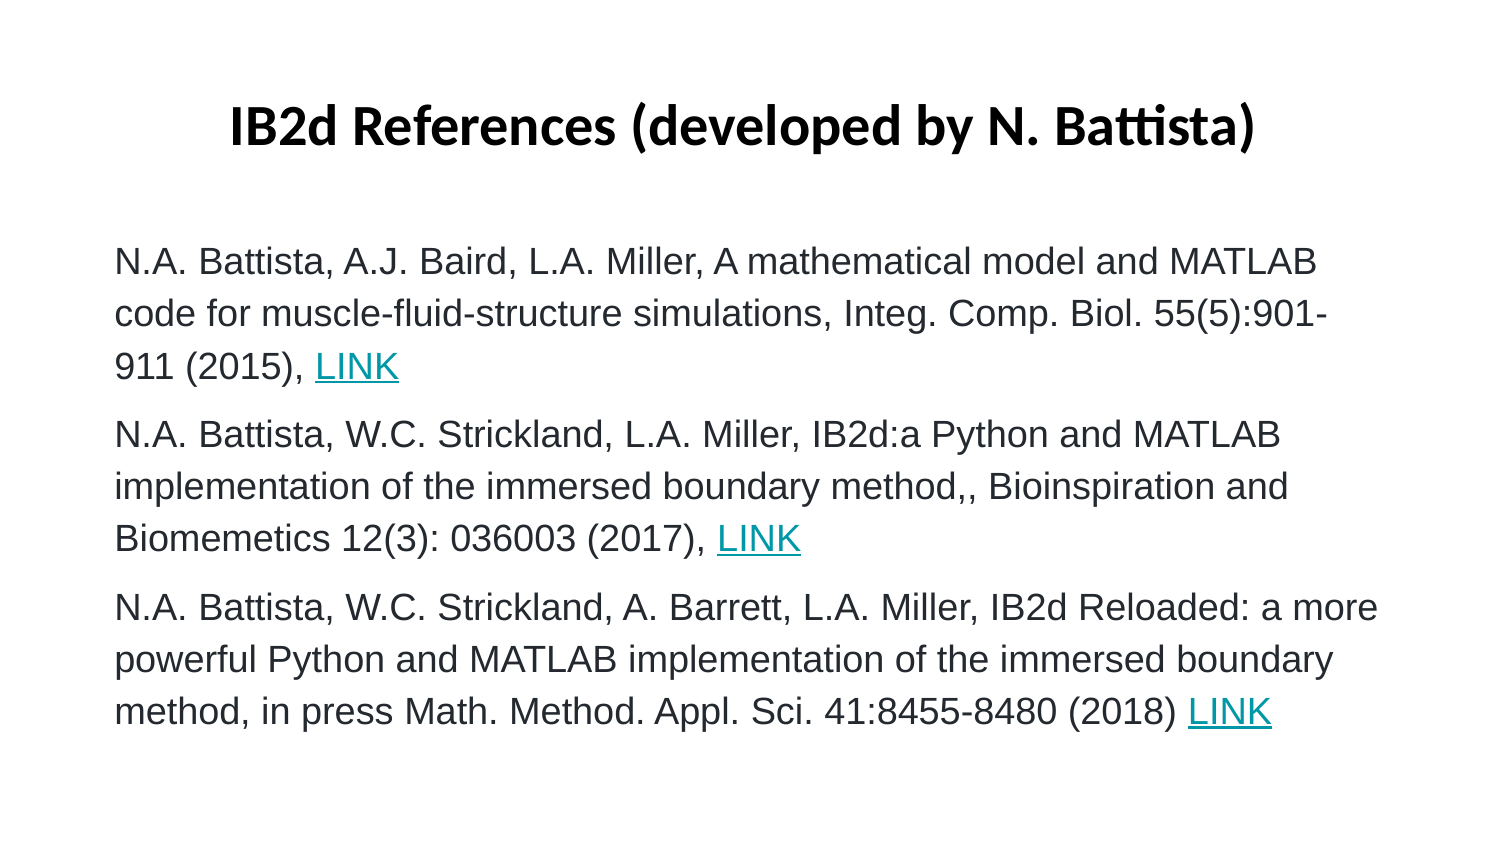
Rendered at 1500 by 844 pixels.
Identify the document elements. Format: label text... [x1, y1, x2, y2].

title IB2d References (developed by N. Battista) [103, 44, 1397, 208]
list N.A. Battista, A.J. Baird, L.A. Miller, A mathematical model and MATLAB code for muscle-fluid-structure simulations, Integ. Comp. Biol. 55(5):901-911 (2015), LINK N.A. Battista, W.C. Strickland, L.A. Miller, IB2d:a Python and MATLAB implementation of the immersed boundary method,, Bioinspiration and Biomemetics 12(3): 036003 (2017), LINK N.A. Battista, W.C. Strickland, A. Barrett, L.A. Miller, IB2d Reloaded: a more powerful Python and MATLAB implementation of the immersed boundary method, in press Math. Method. Appl. Sci. 41:8455-8480 (2018) LINK [103, 224, 1397, 760]
